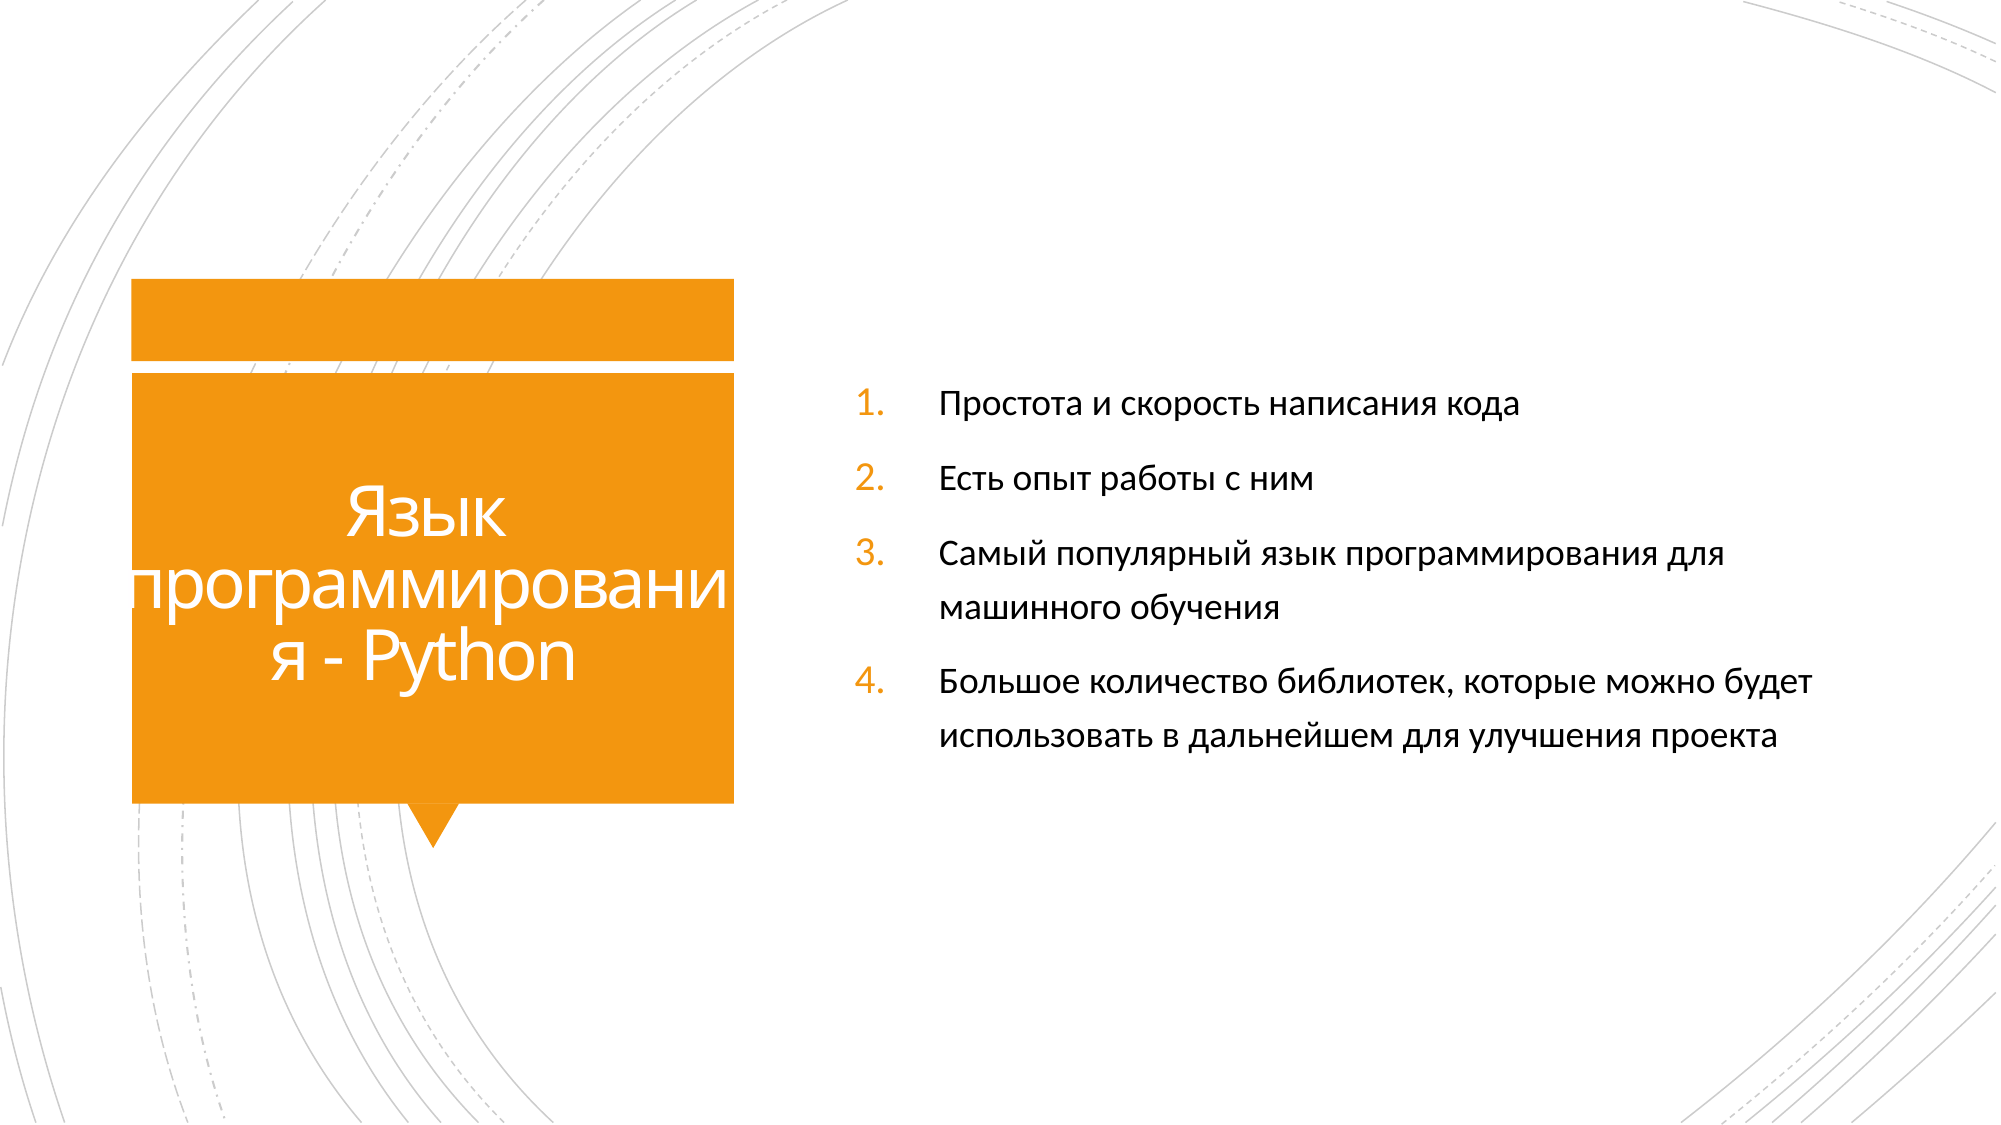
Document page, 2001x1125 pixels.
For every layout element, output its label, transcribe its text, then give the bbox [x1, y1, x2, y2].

list Простота и скорость написания кода Есть опыт работы с ним Самый популярный язык программирования для машинного обучения Большое количество библиотек, которые можно будет использовать в дальнейшем для улучшения проекта [839, 131, 1871, 993]
title Язык программирования - Python [81, 385, 769, 789]
